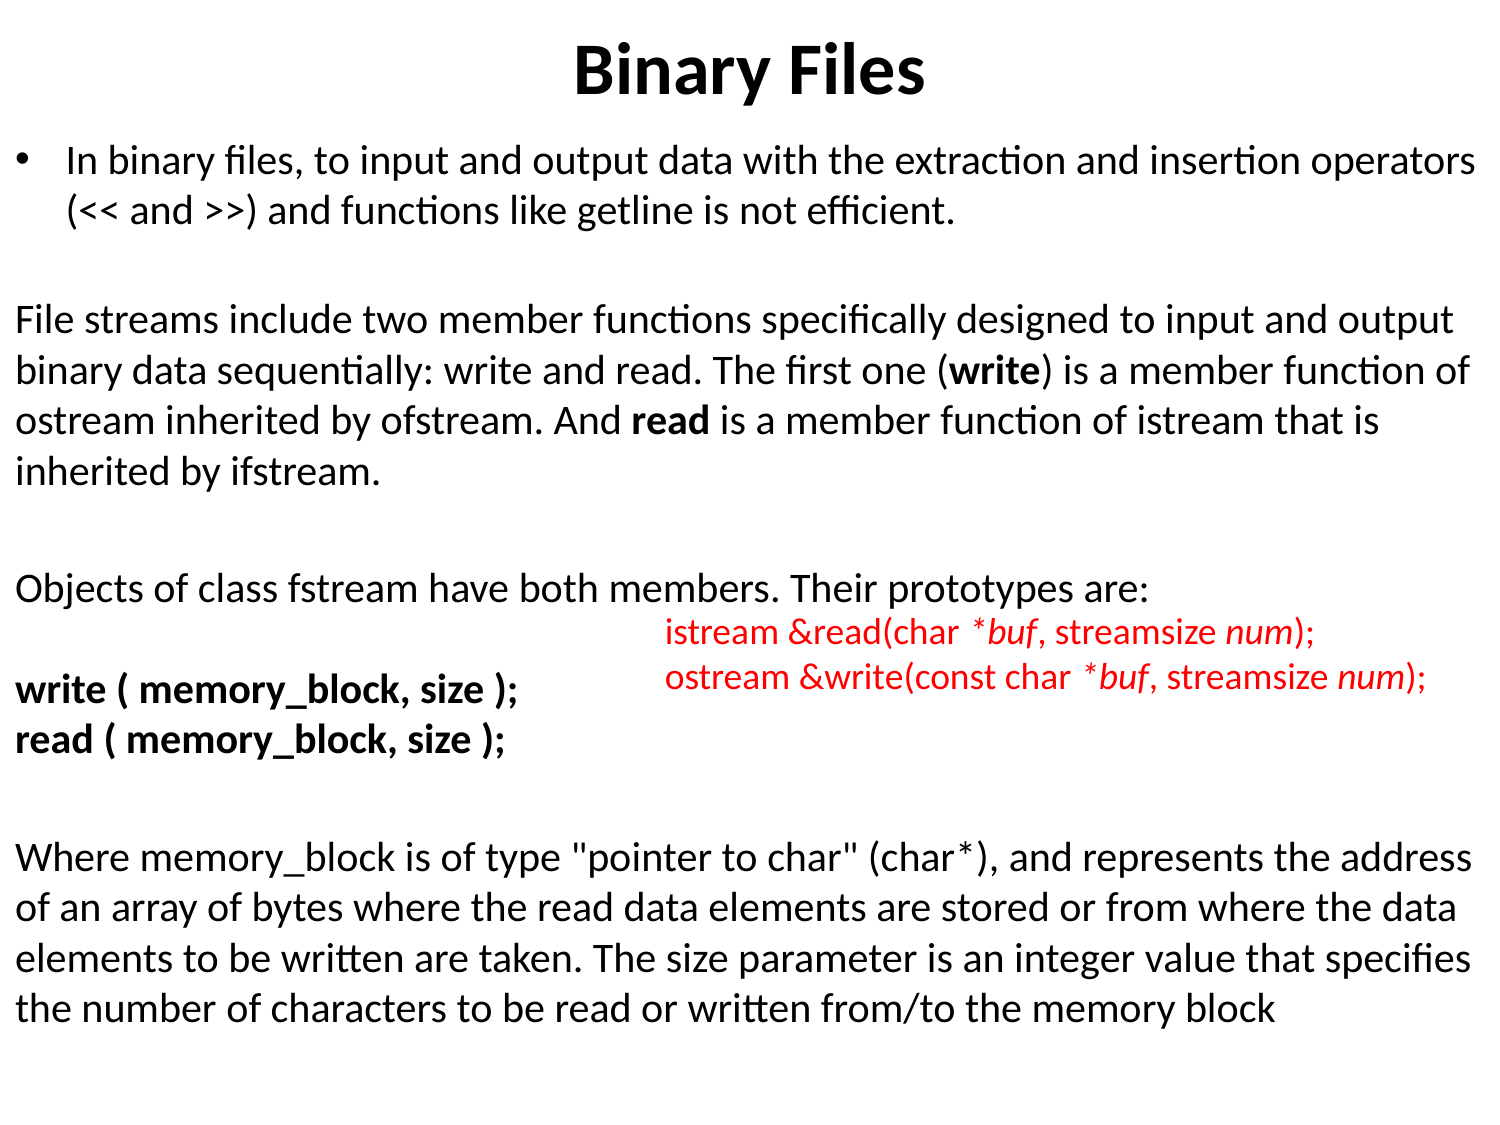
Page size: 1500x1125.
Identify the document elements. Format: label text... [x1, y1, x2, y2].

list In binary files, to input and output data with the extraction and insertion operators (<< and >>) and functions like getline is not efficient. File streams include two member functions specifically designed to input and output binary data sequentially: write and read. The first one (write) is a member function of ostream inherited by ofstream. And read is a member function of istream that is inherited by ifstream. Objects of class fstream have both members. Their prototypes are: write ( memory_block, size ); read ( memory_block, size ); Where memory_block is of type "pointer to char" (char*), and represents the address of an array of bytes where the read data elements are stored or from where the data elements to be written are taken. The size parameter is an integer value that specifies the number of characters to be read or written from/to the memory block [0, 125, 1500, 1125]
text_box istream &read(char *buf, streamsize num); ostream &write(const char *buf, streamsize num); [649, 599, 1475, 705]
title Binary Files [75, 12, 1425, 118]
